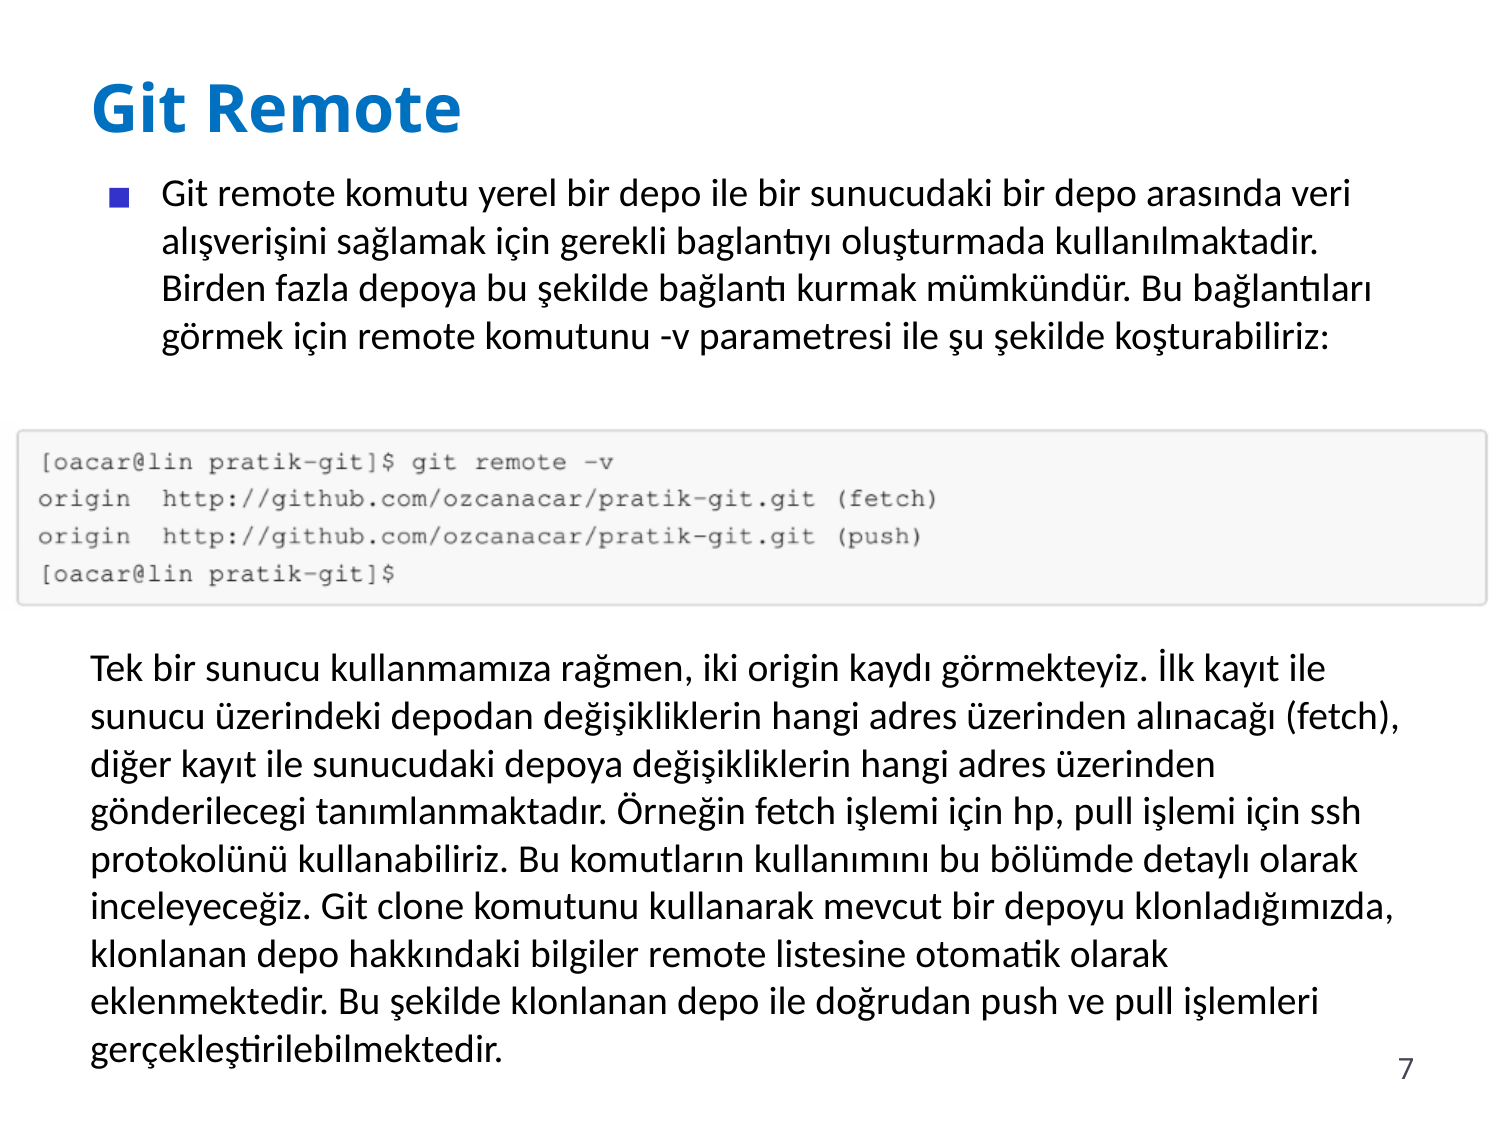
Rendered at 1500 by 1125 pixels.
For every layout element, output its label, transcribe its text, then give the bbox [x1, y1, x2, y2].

picture [0, 422, 1500, 611]
slide_number ‹#› [1080, 1042, 1430, 1103]
title Git Remote [75, 24, 1425, 188]
list Git remote komutu yerel bir depo ile bir sunucudaki bir depo arasında veri alışverişini sağlamak için gerekli baglantıyı oluşturmada kullanılmaktadir. Birden fazla depoya bu şekilde bağlantı kurmak mümkündür. Bu bağlantıları görmek için remote komutunu -v parametresi ile şu şekilde koşturabiliriz: Tek bir sunucu kullanmamıza rağmen, iki origin kaydı görmekteyiz. İlk kayıt ile sunucu üzerindeki depodan değişikliklerin hangi adres üzerinden alınacağı (fetch), diğer kayıt ile sunucudaki depoya değişikliklerin hangi adres üzerinden gönderilecegi tanımlanmaktadır. Örneğin fetch işlemi için hp, pull işlemi için ssh protokolünü kullanabiliriz. Bu komutların kullanımını bu bölümde detaylı olarak inceleyeceğiz. Git clone komutunu kullanarak mevcut bir depoyu klonladığımızda, klonlanan depo hakkındaki bilgiler remote listesine otomatik olarak eklenmektedir. Bu şekilde klonlanan depo ile doğrudan push ve pull işlemleri gerçekleştirilebilmektedir. [75, 619, 1425, 1083]
list Git remote komutu yerel bir depo ile bir sunucudaki bir depo arasında veri alışverişini sağlamak için gerekli baglantıyı oluşturmada kullanılmaktadir. Birden fazla depoya bu şekilde bağlantı kurmak mümkündür. Bu bağlantıları görmek için remote komutunu -v parametresi ile şu şekilde koşturabiliriz: Tek bir sunucu kullanmamıza rağmen, iki origin kaydı görmekteyiz. İlk kayıt ile sunucu üzerindeki depodan değişikliklerin hangi adres üzerinden alınacağı (fetch), diğer kayıt ile sunucudaki depoya değişikliklerin hangi adres üzerinden gönderilecegi tanımlanmaktadır. Örneğin fetch işlemi için hp, pull işlemi için ssh protokolünü kullanabiliriz. Bu komutların kullanımını bu bölümde detaylı olarak inceleyeceğiz. Git clone komutunu kullanarak mevcut bir depoyu klonladığımızda, klonlanan depo hakkındaki bilgiler remote listesine otomatik olarak eklenmektedir. Bu şekilde klonlanan depo ile doğrudan push ve pull işlemleri gerçekleştirilebilmektedir. [75, 188, 1425, 421]
